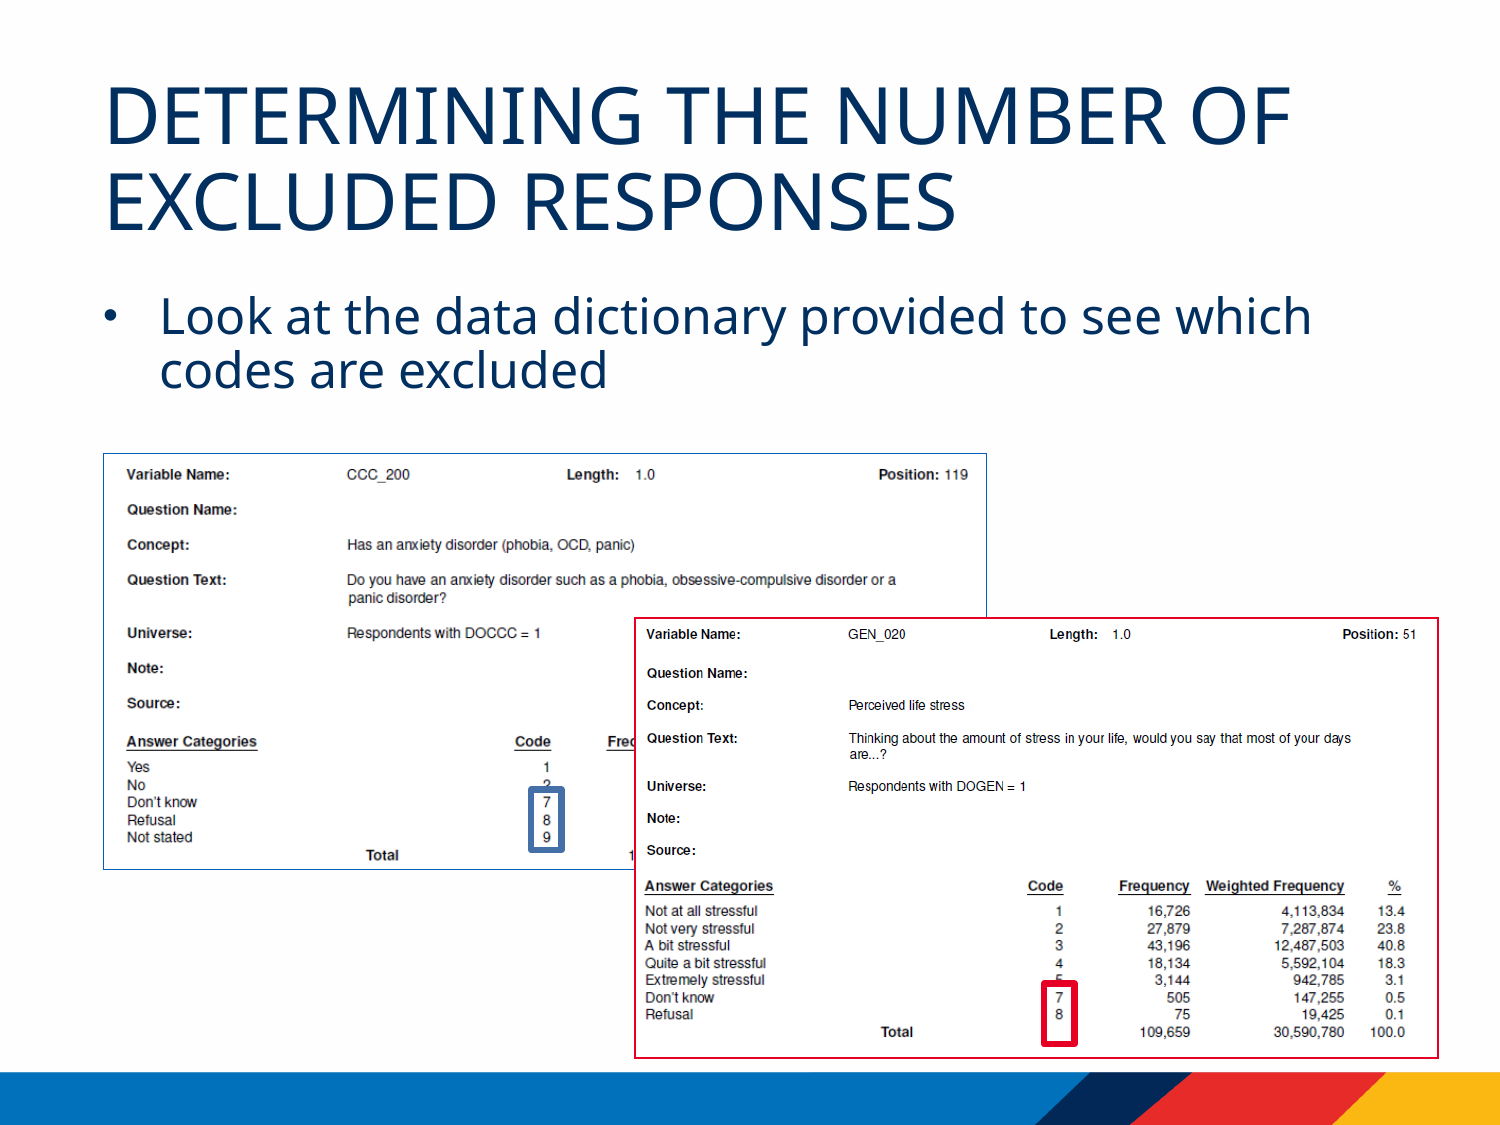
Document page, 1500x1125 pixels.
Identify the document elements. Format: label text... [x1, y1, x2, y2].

list Look at the data dictionary provided to see which codes are excluded [103, 291, 1400, 411]
picture [0, 0, 1500, 1125]
title Determining The number of excluded responses [103, 74, 1400, 188]
